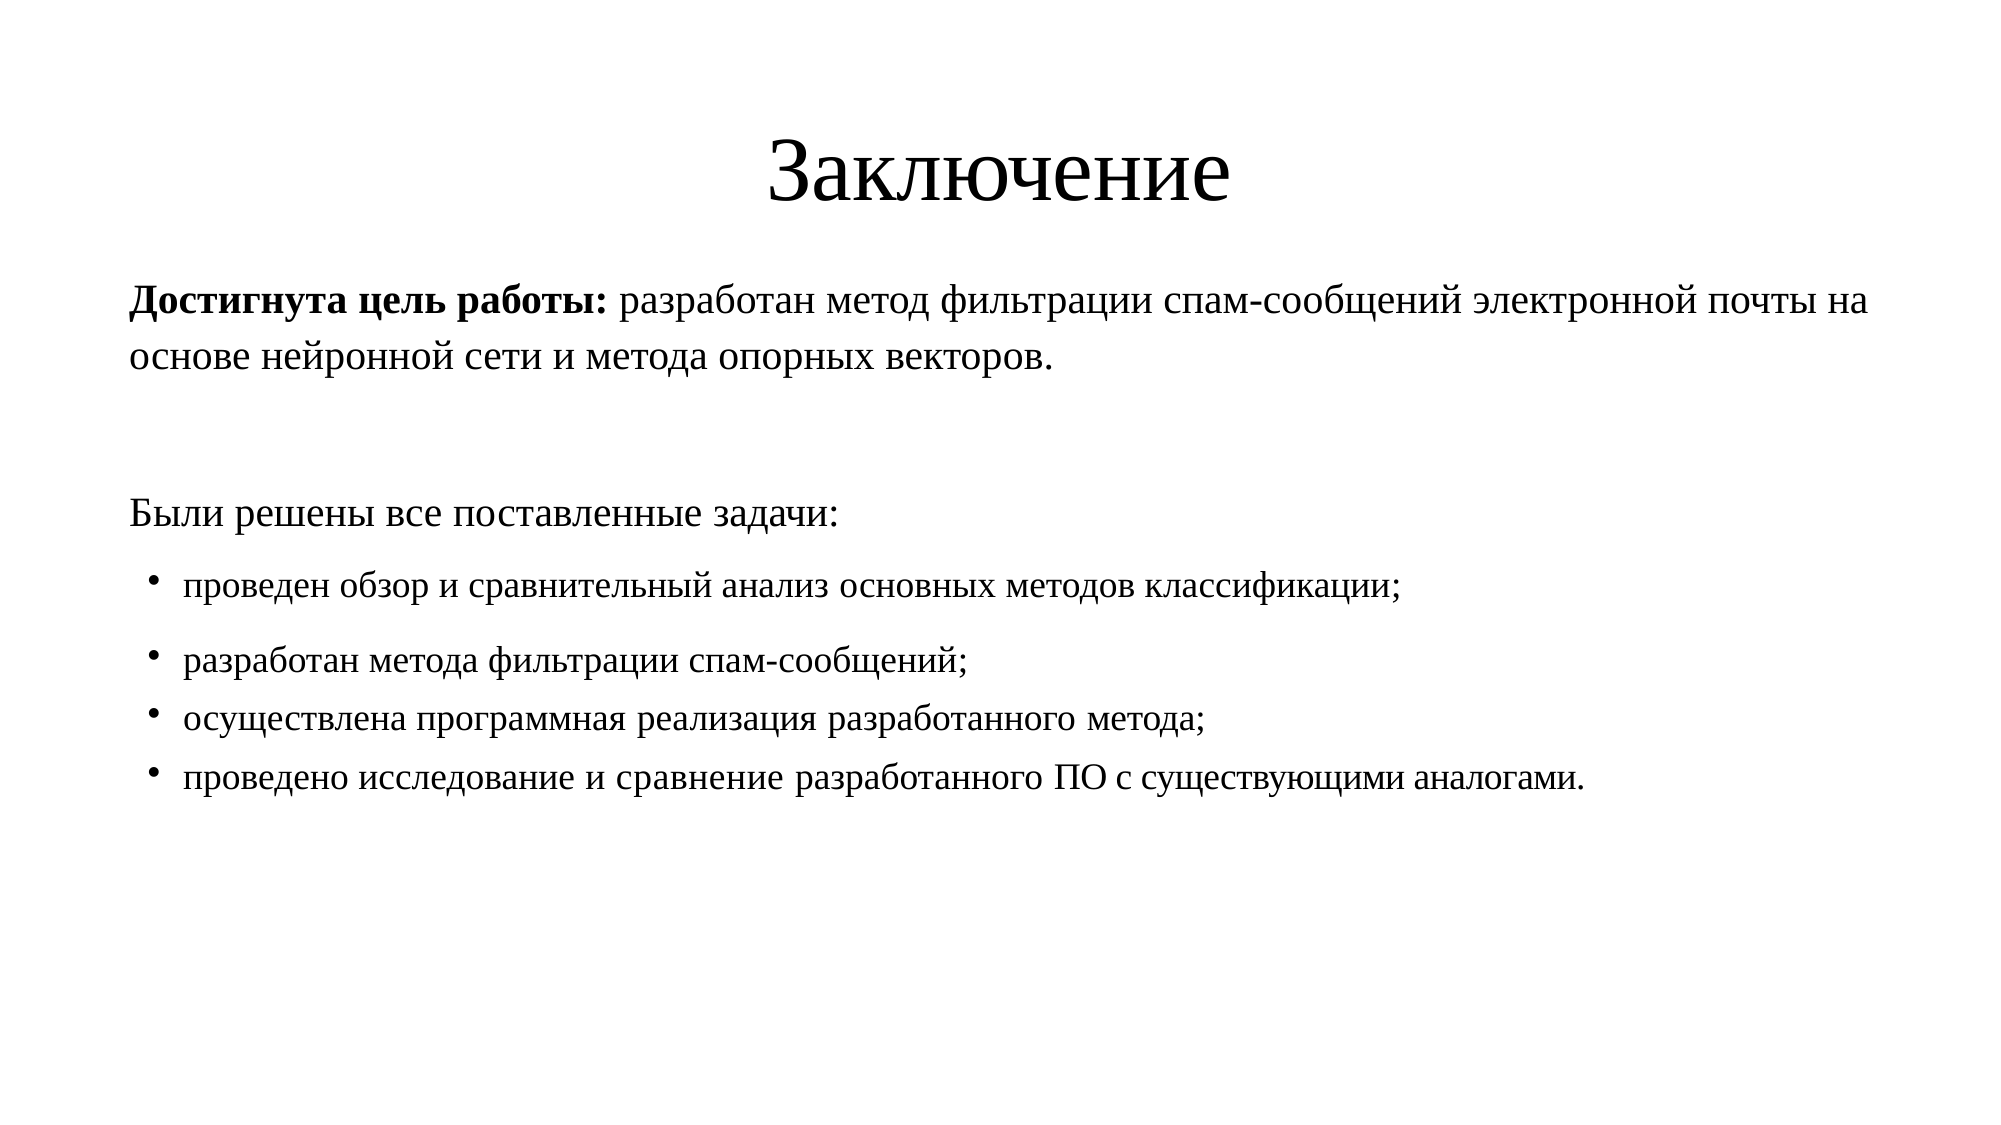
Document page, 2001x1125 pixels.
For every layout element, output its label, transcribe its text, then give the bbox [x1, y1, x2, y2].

text_box проведен обзор и сравнительный анализ основных методов классификации; разработан метода фильтрации спам-сообщений; осуществлена программная реализация разработанного метода; проведено исследование и сравнение разработанного ПО с существующими аналогами. [147, 535, 1720, 798]
text_box Были решены все поставленные задачи: [127, 482, 842, 535]
title Заключение [764, 106, 1236, 262]
text_box Достигнута цель работы: разработан метод фильтрации спам-сообщений электронной почты на основе нейронной сети и метода опорных векторов. [127, 262, 1876, 379]
